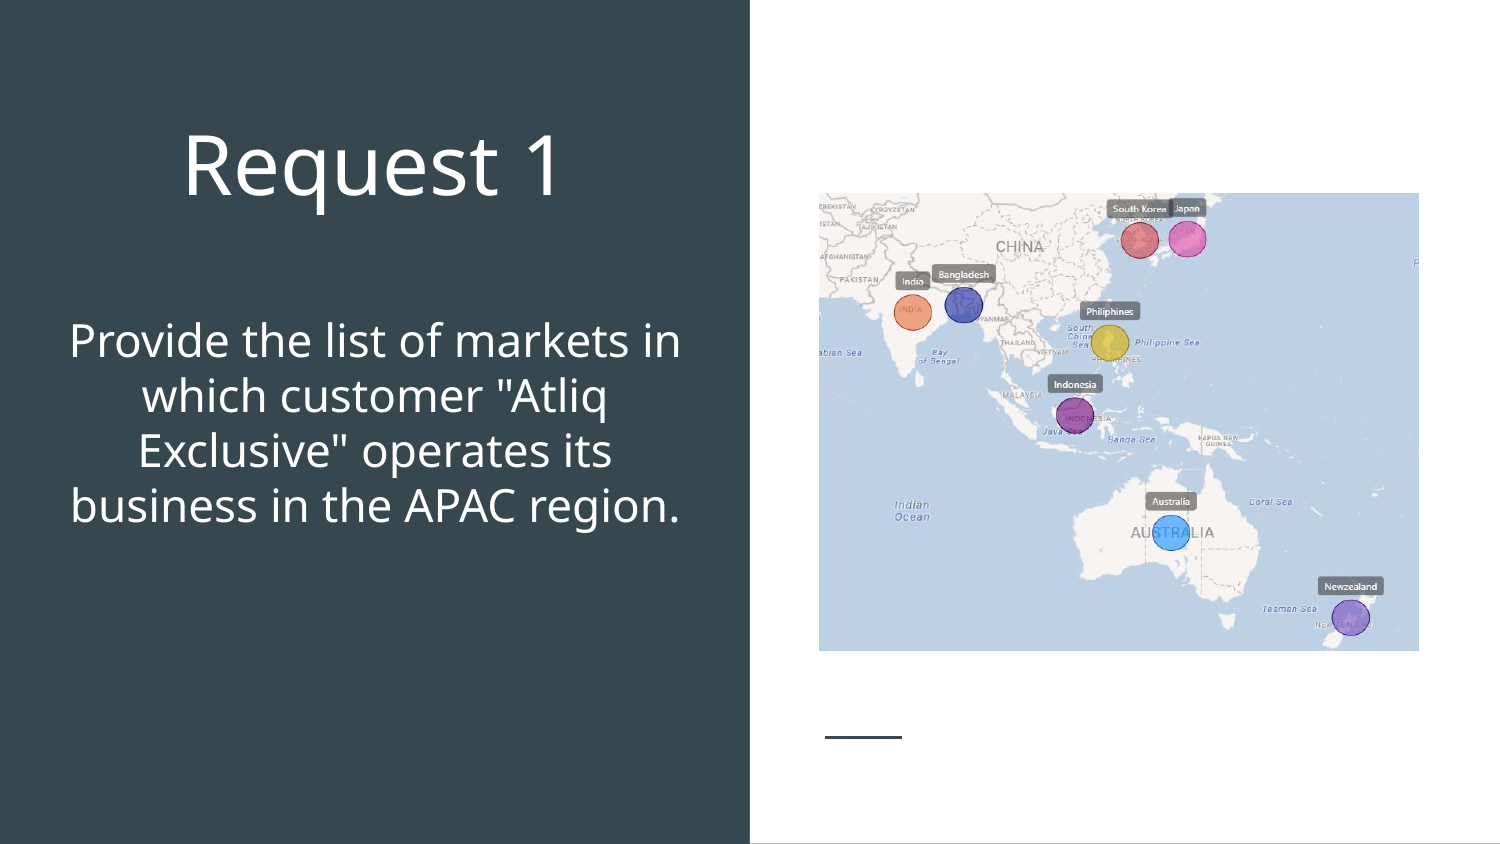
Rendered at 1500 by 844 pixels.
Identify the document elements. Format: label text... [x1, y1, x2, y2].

picture [818, 193, 1419, 651]
title Provide the list of markets in which customer "Atliq Exclusive" operates its business in the APAC region. [43, 284, 708, 560]
text_box Request 1 [104, 97, 647, 228]
